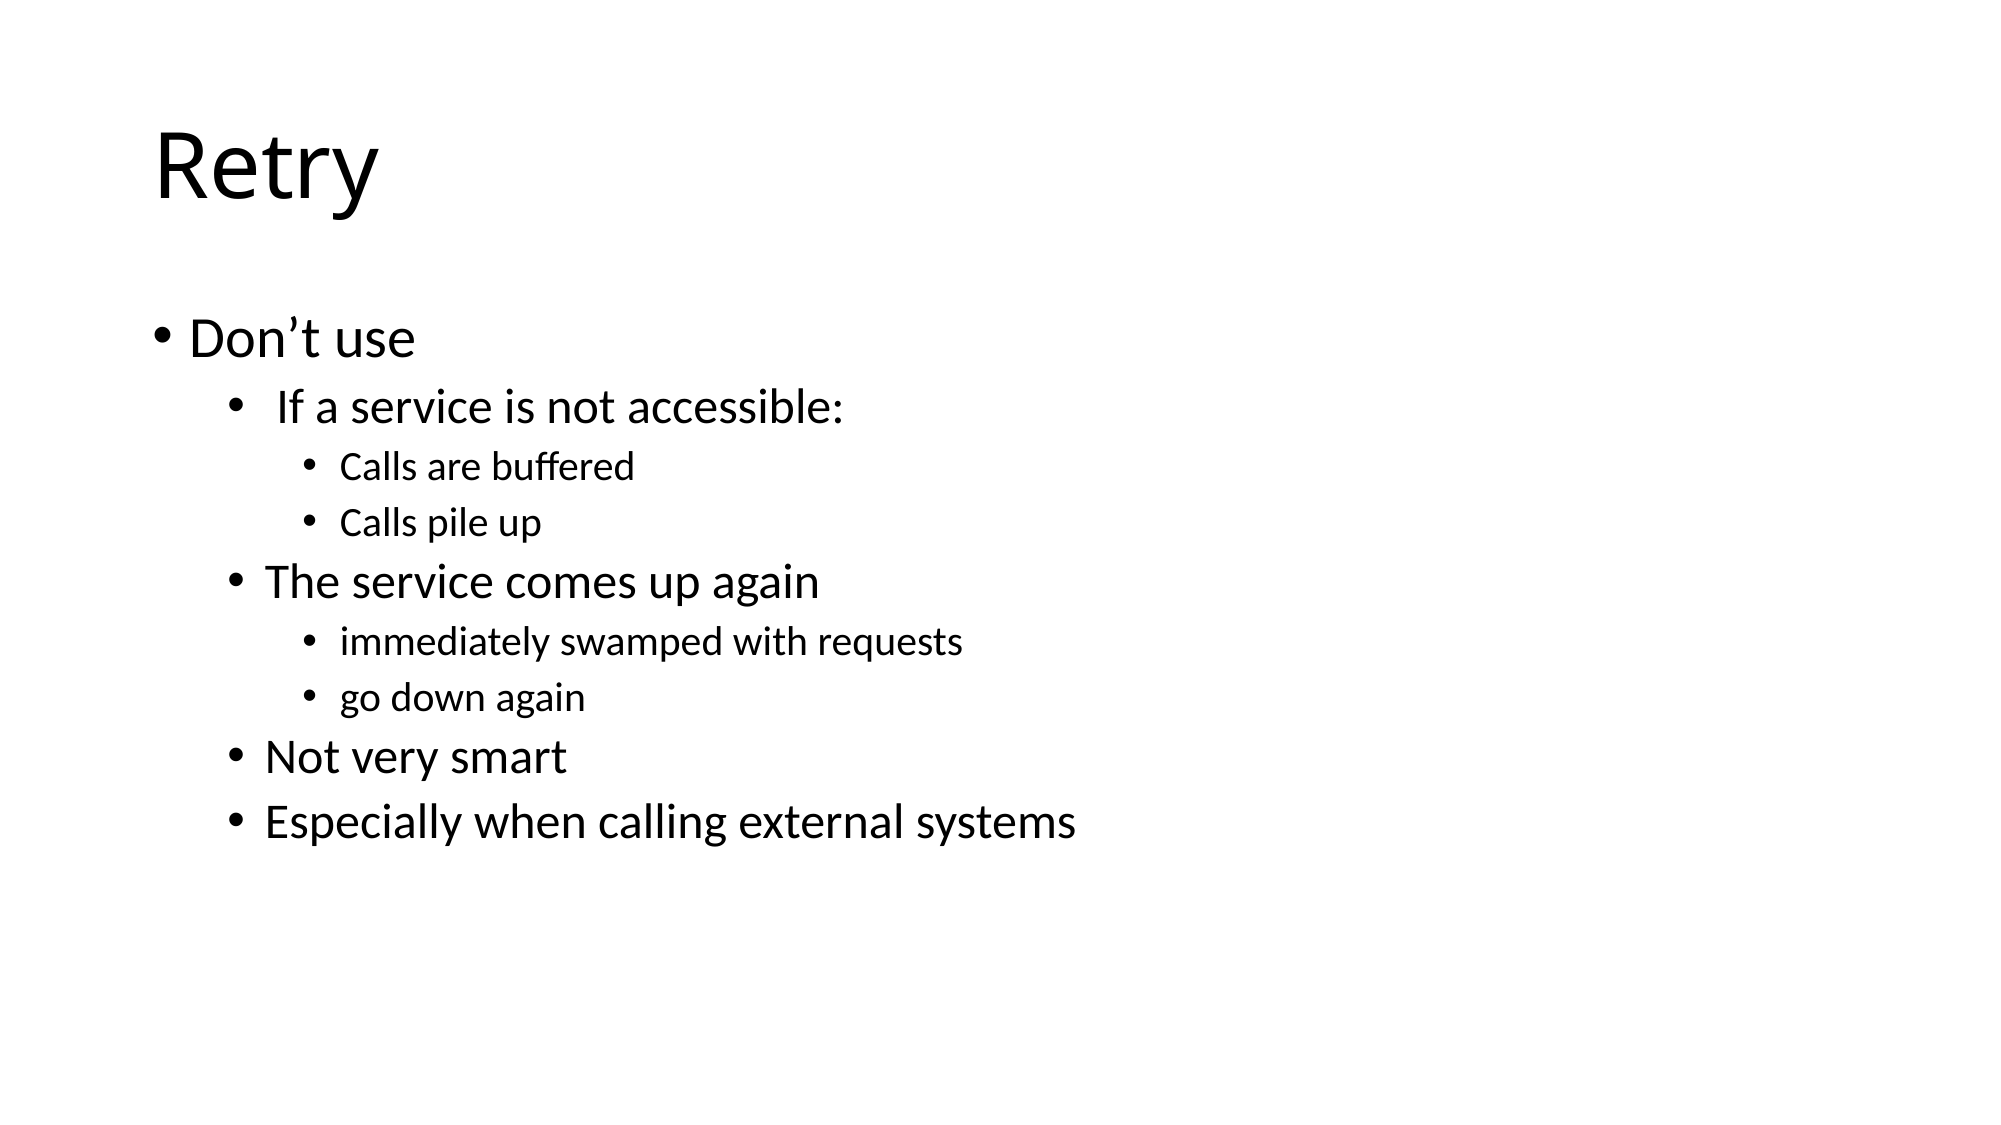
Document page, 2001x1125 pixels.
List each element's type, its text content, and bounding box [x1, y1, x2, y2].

list Don’t use If a service is not accessible: Calls are buffered Calls pile up The service comes up again immediately swamped with requests go down again Not very smart Especially when calling external systems [137, 299, 1863, 1014]
title Retry [137, 59, 1863, 278]
